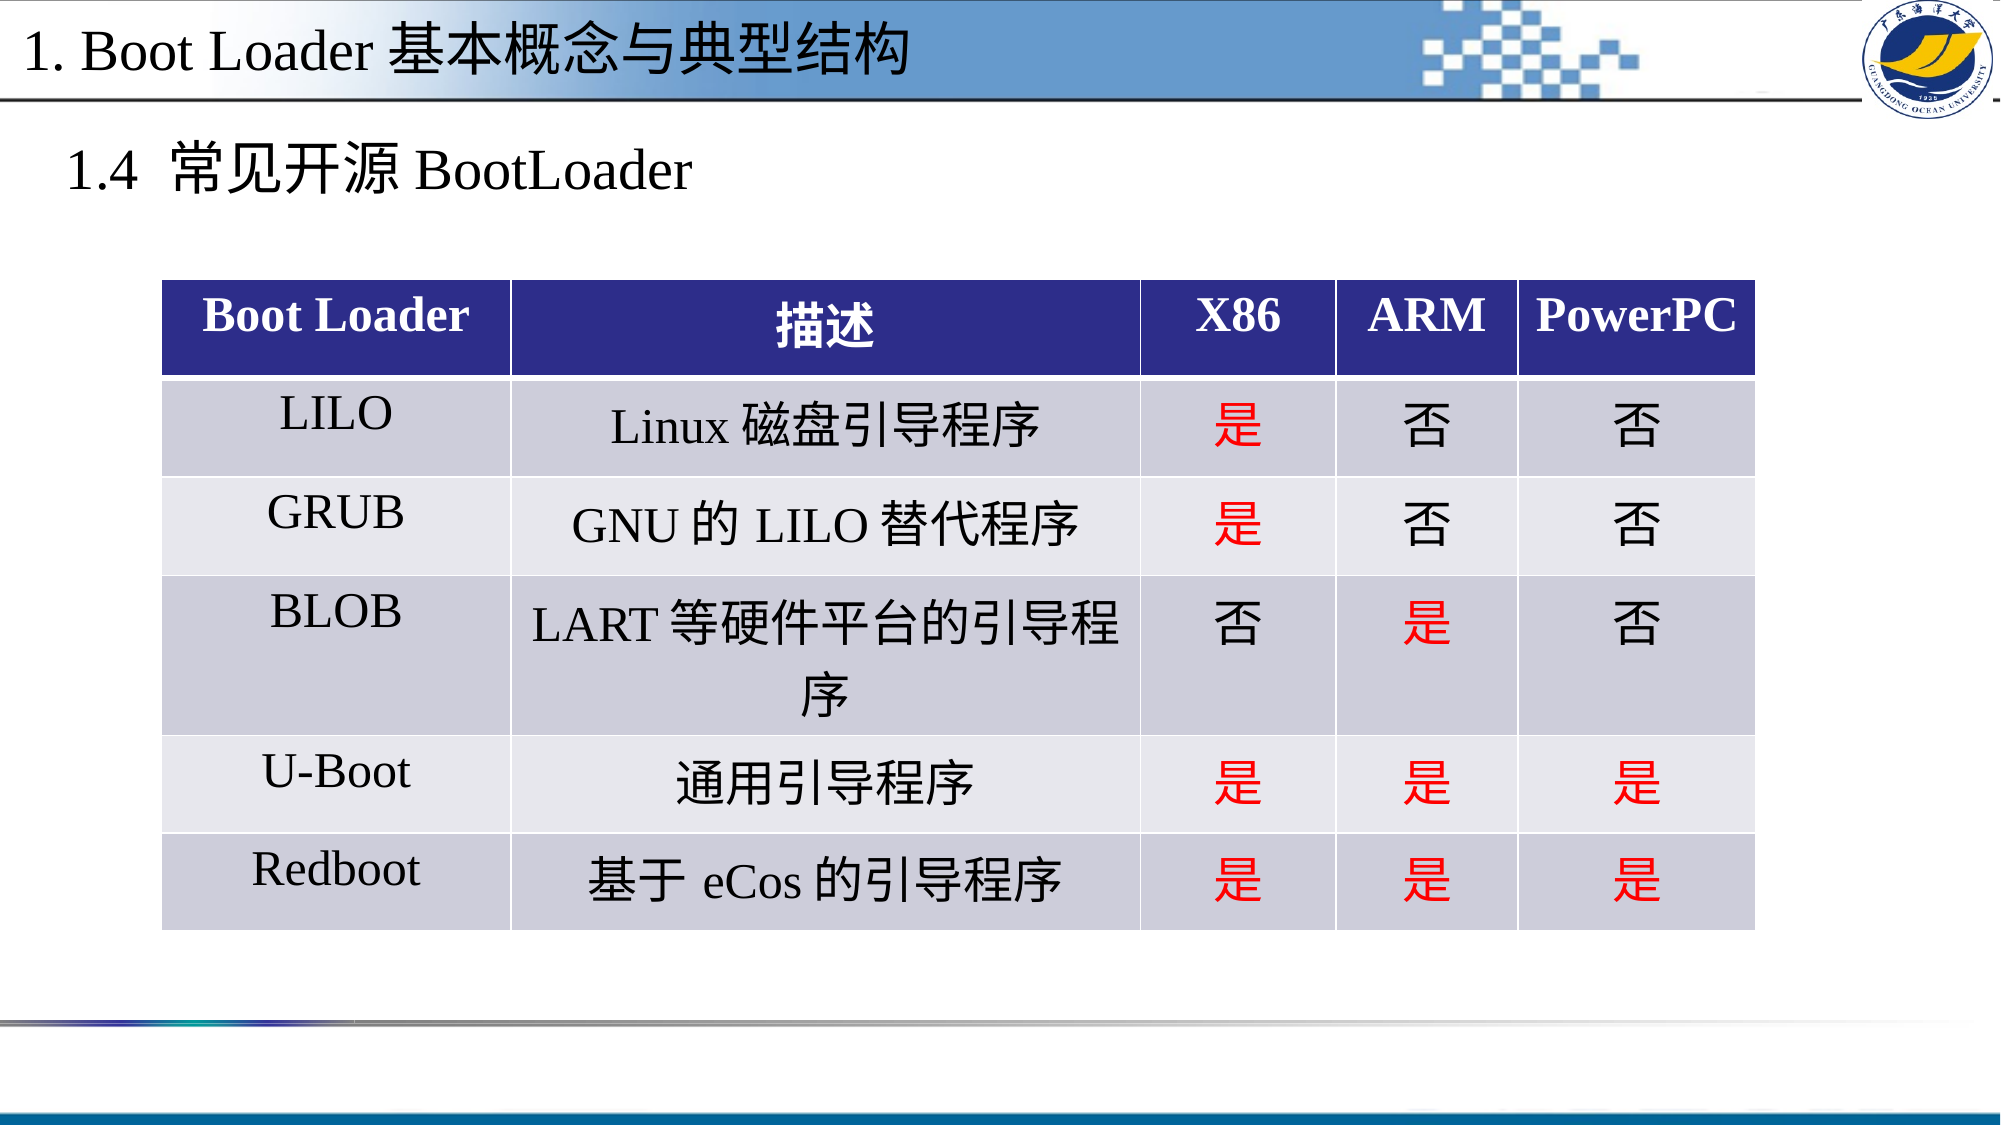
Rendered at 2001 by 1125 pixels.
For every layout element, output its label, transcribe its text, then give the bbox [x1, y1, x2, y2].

table_cell LART等硬件平台的引导程序 [512, 576, 1140, 735]
text_box 1.4 常见开源BootLoader [7, 123, 843, 204]
table_cell GRUB [162, 478, 510, 575]
table_cell 否 [1141, 576, 1335, 735]
table_header PowerPC [1519, 280, 1755, 375]
table_cell Linux磁盘引导程序 [512, 381, 1140, 476]
picture [0, 0, 2001, 1115]
table_cell 否 [1519, 381, 1755, 476]
table_cell 基于eCos的引导程序 [512, 834, 1140, 930]
table_header 描述 [512, 280, 1140, 375]
table_cell 是 [1519, 736, 1755, 832]
table_header ARM [1337, 280, 1517, 375]
table_header Boot Loader [162, 280, 510, 375]
table_cell U-Boot [162, 736, 510, 832]
table_cell 否 [1519, 576, 1755, 735]
text_box 1. Boot Loader基本概念与典型结构 [7, 4, 1808, 99]
table_cell GNU的LILO替代程序 [512, 478, 1140, 575]
table_cell 是 [1141, 834, 1335, 930]
table_cell Redboot [162, 834, 510, 930]
table_cell 否 [1519, 478, 1755, 575]
table_cell 是 [1141, 736, 1335, 832]
table_cell BLOB [162, 576, 510, 735]
table_header X86 [1141, 280, 1335, 375]
table_cell 否 [1337, 381, 1517, 476]
table_cell 是 [1337, 834, 1517, 930]
table_cell 否 [1337, 478, 1517, 575]
table_cell 是 [1337, 576, 1517, 735]
table_cell 是 [1141, 381, 1335, 476]
table_cell 是 [1141, 478, 1335, 575]
table_cell LILO [162, 381, 510, 476]
table_cell 是 [1337, 736, 1517, 832]
table_cell 是 [1519, 834, 1755, 930]
table_cell 通用引导程序 [512, 736, 1140, 832]
